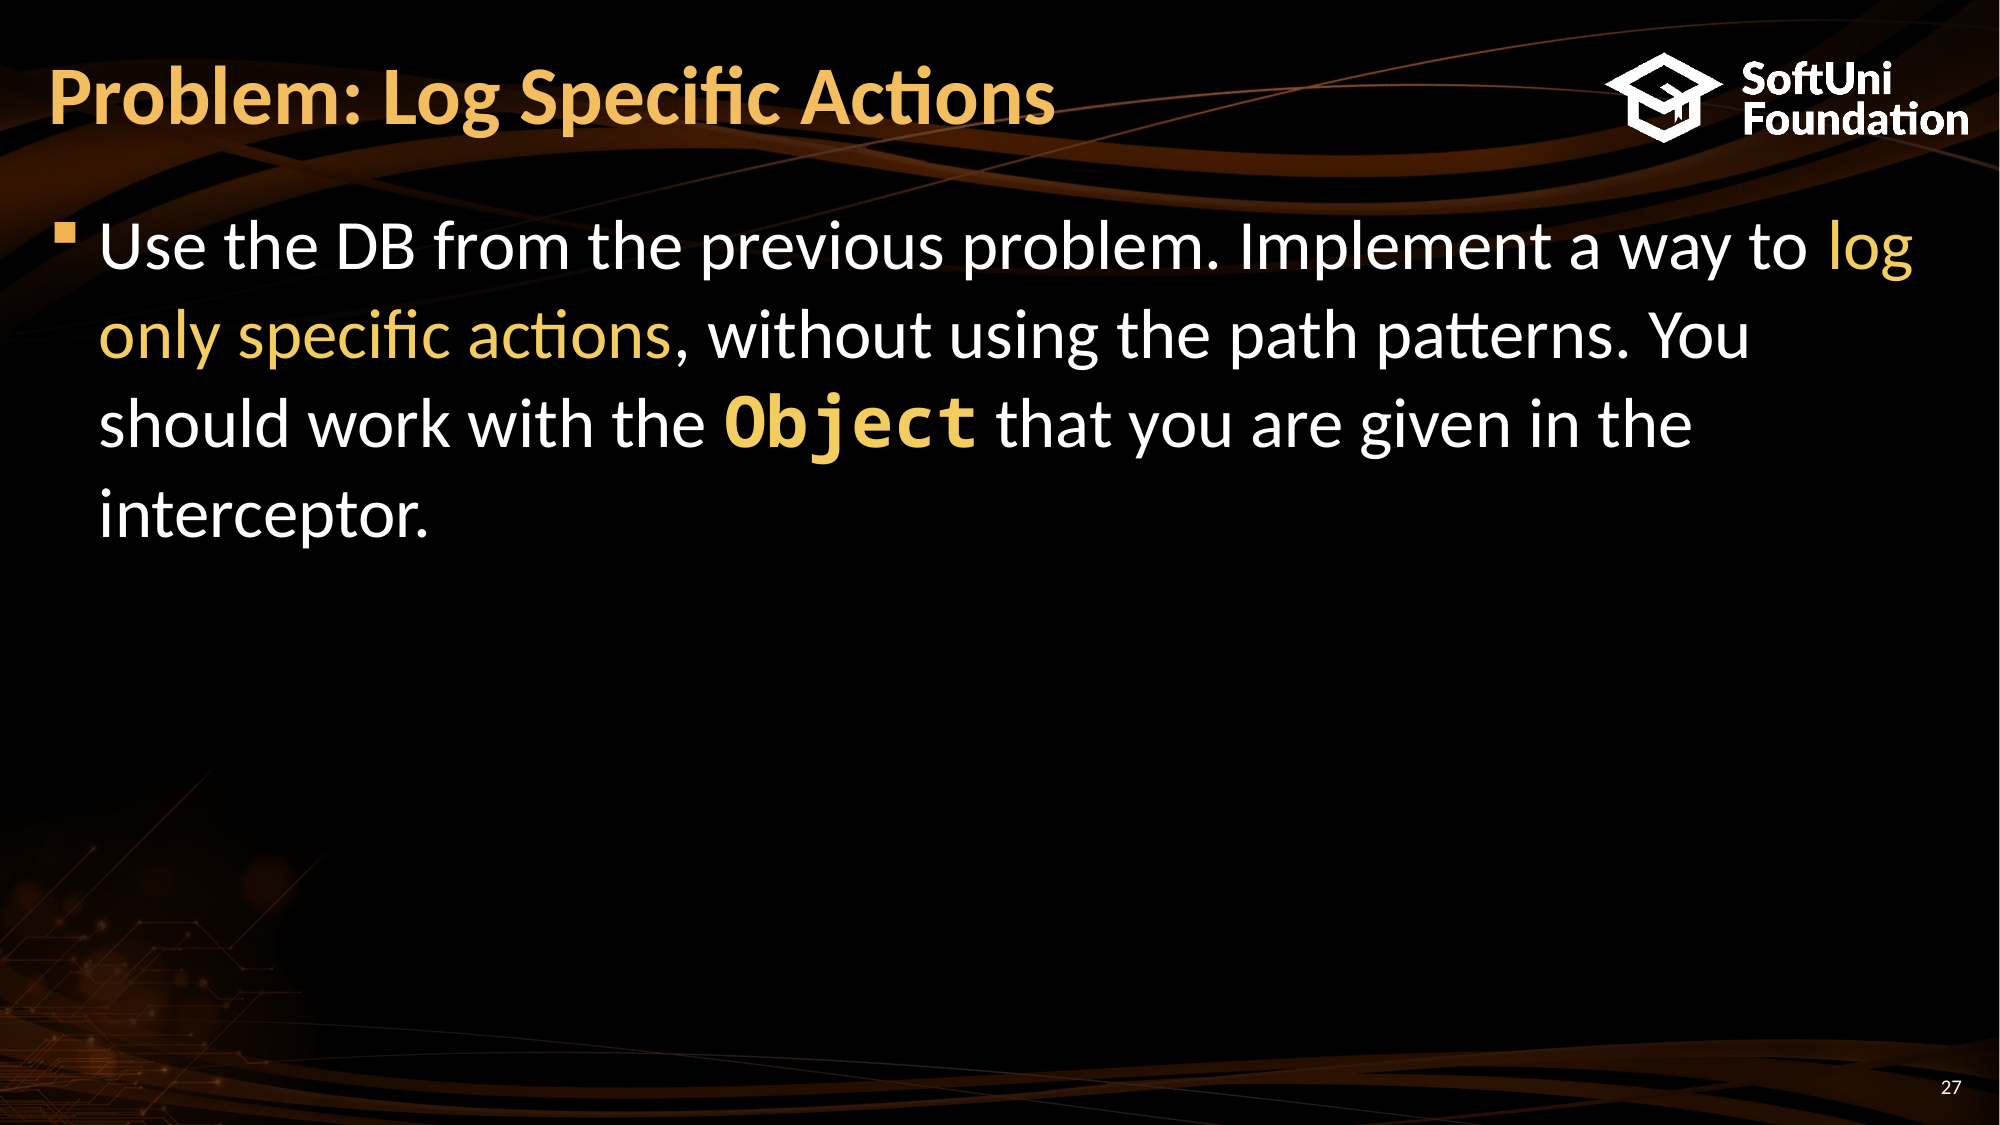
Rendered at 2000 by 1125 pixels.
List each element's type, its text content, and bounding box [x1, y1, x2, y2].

list Use the DB from the previous problem. Implement a way to log only specific actions, without using the path patterns. You should work with the Object that you are given in the interceptor. [31, 188, 1968, 1103]
picture [0, 0, 2000, 1125]
title Problem: Log Specific Actions [30, 6, 1602, 189]
